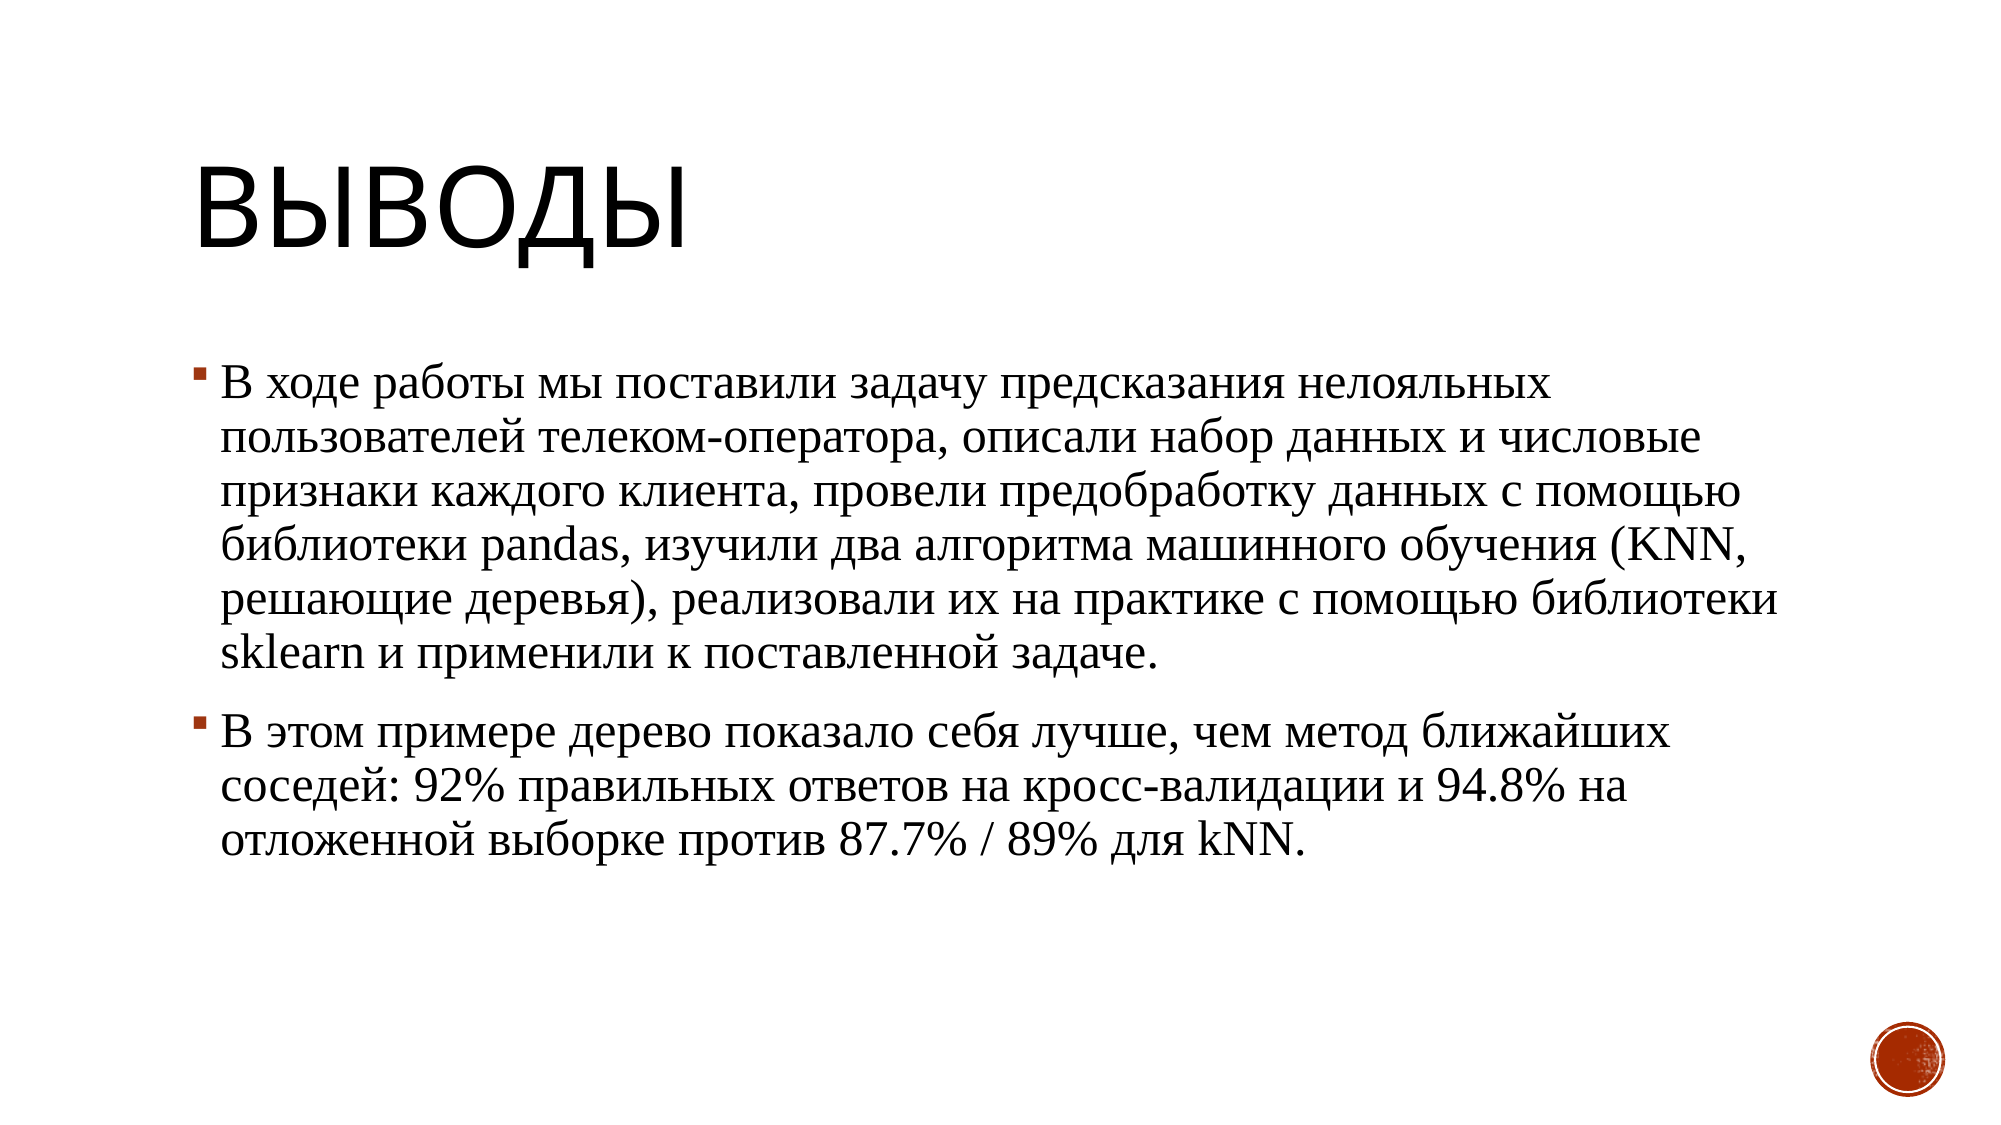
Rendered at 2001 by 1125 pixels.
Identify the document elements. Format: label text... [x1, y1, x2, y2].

list В ходе работы мы поставили задачу предсказания нелояльных пользователей телеком-оператора, описали набор данных и числовые признаки каждого клиента, провели предобработку данных с помощью библиотеки pandas, изучили два алгоритма машинного обучения (KNN, решающие деревья), реализовали их на практике с помощью библиотеки sklearn и применили к поставленной задаче. В этом примере дерево показало себя лучше, чем метод ближайших соседей: 92% правильных ответов на кросс-валидации и 94.8% на отложенной выборке против 87.7% / 89% для kNN. [175, 348, 1826, 1013]
title Выводы [175, 79, 1826, 344]
